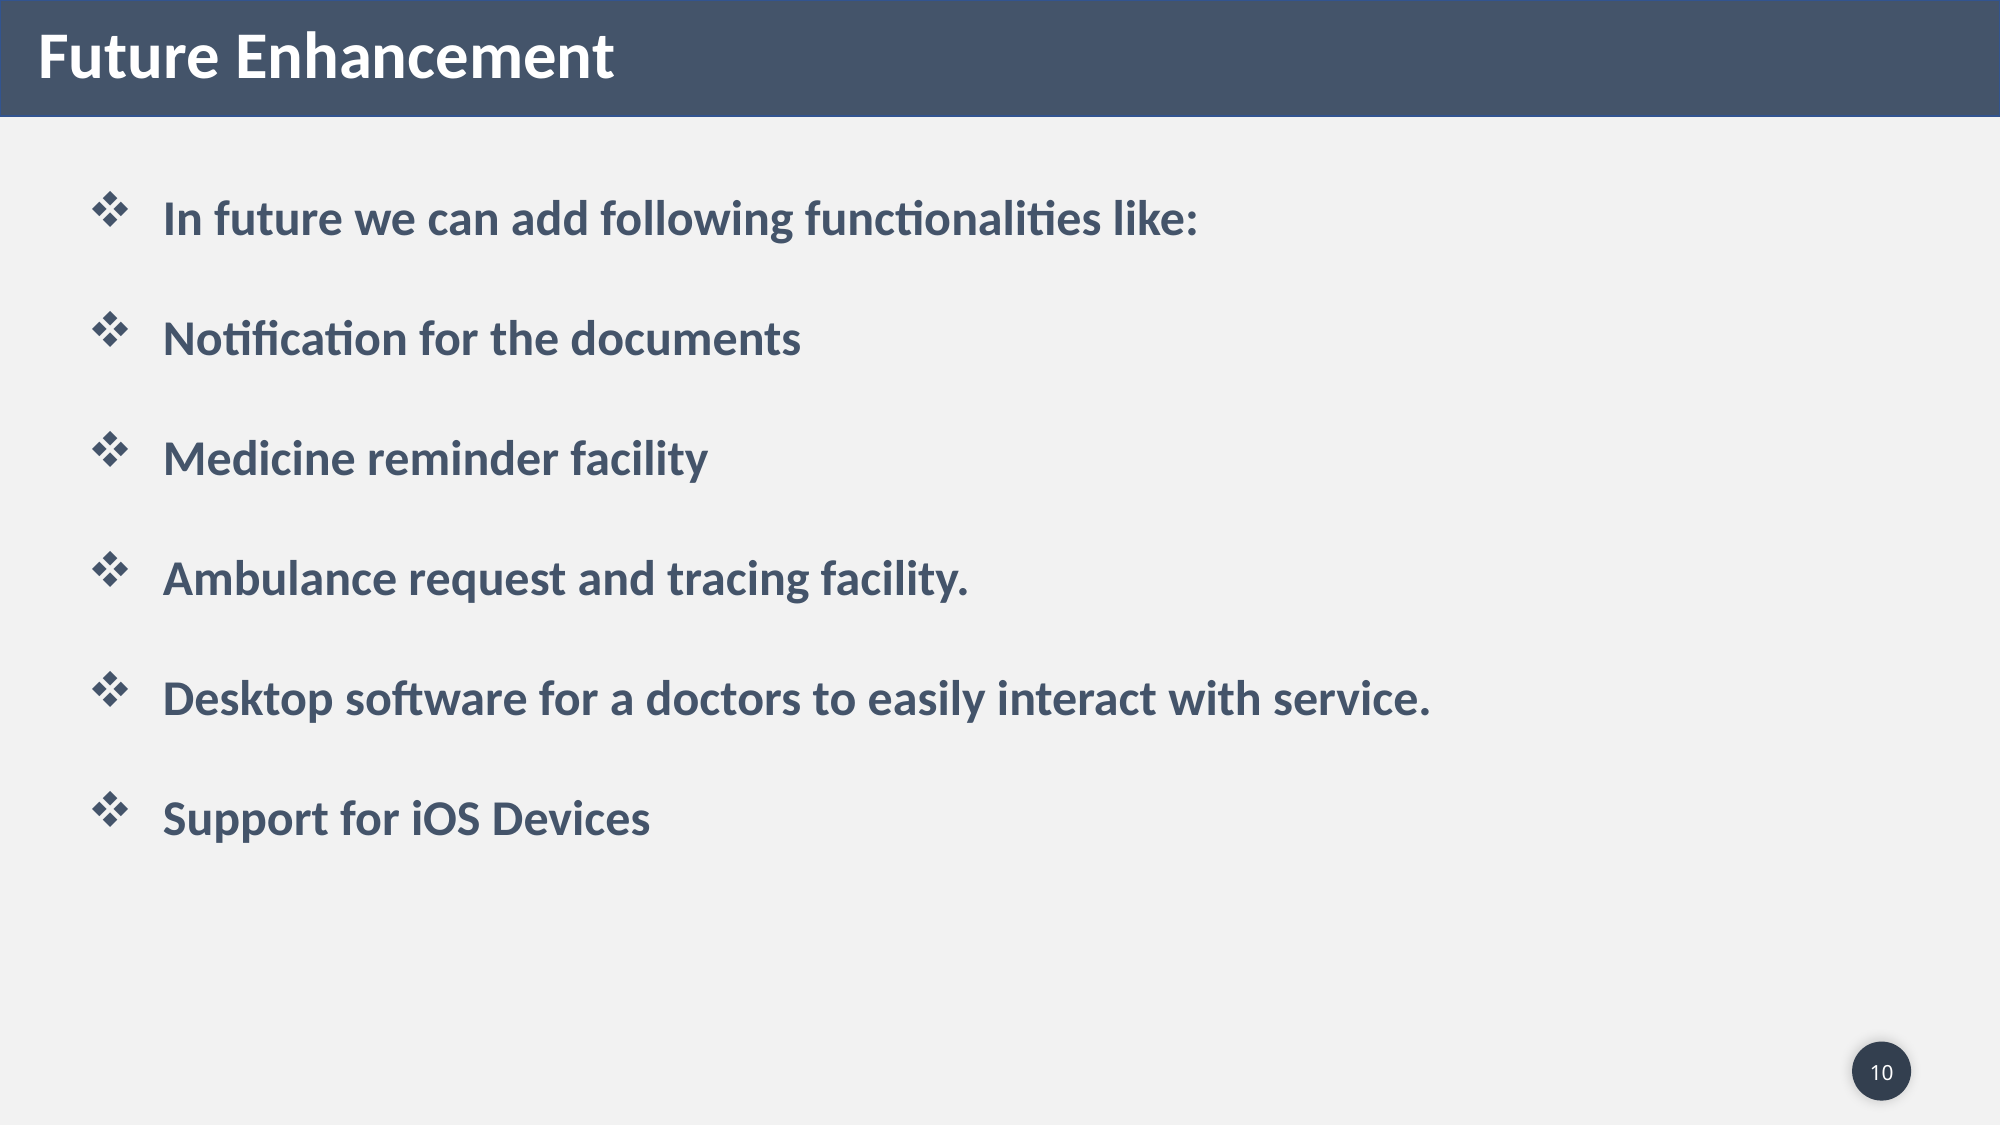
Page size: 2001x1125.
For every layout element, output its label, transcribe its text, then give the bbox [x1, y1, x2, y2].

text_box In future we can add following functionalities like: Notification for the documents Medicine reminder facility Ambulance request and tracing facility. Desktop software for a doctors to easily interact with service. Support for iOS Devices [73, 178, 1809, 853]
text_box [1864, 1040, 1899, 1046]
text_box Future Enhancement [23, 4, 1293, 100]
text_box 10 [1844, 1046, 1919, 1096]
text_box [1864, 1096, 1900, 1102]
text_box [0, 0, 2000, 117]
